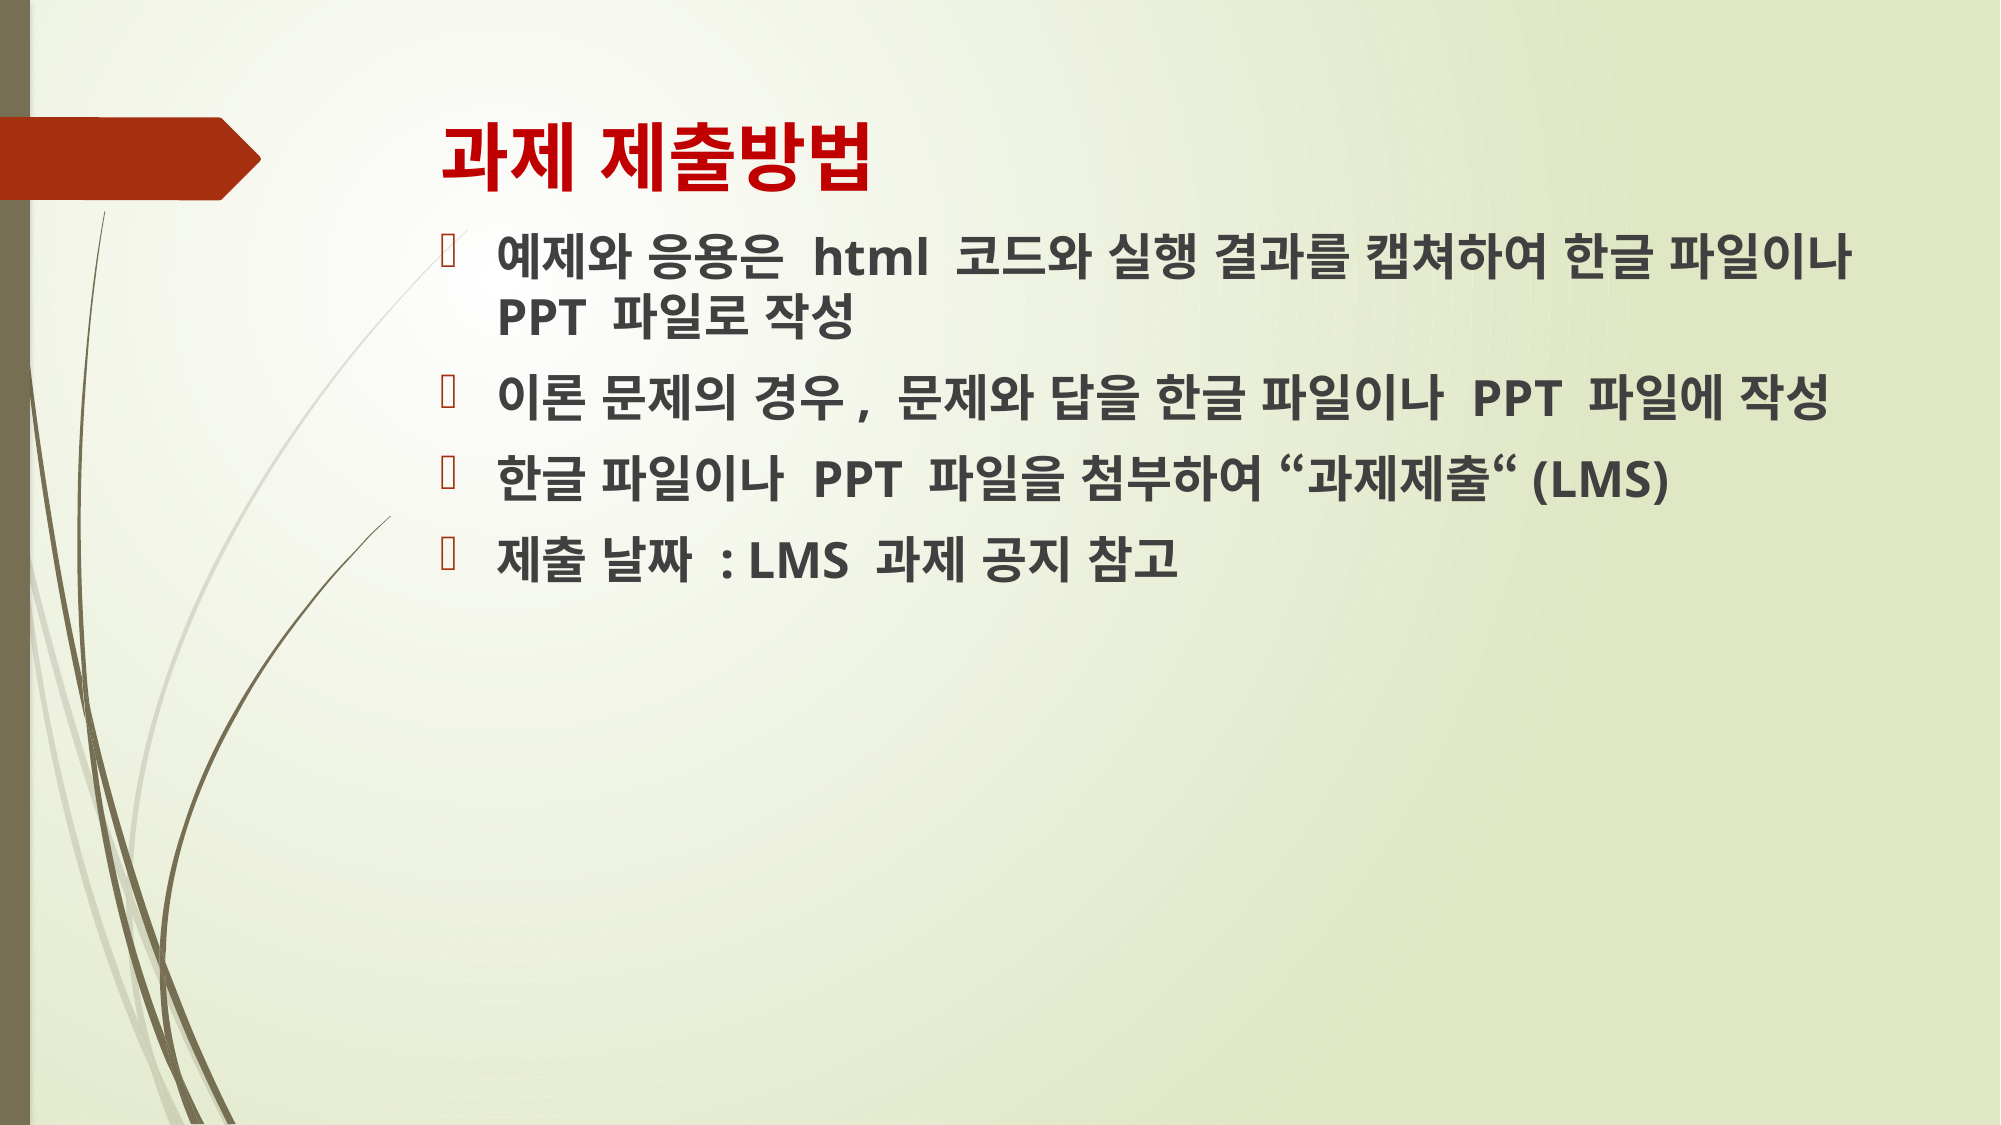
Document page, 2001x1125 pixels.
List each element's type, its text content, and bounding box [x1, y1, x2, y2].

title 과제 제출방법 [425, 102, 1888, 218]
list 예제와 응용은 html 코드와 실행 결과를 캡쳐하여 한글 파일이나 PPT 파일로 작성 이론 문제의 경우, 문제와 답을 한글 파일이나 PPT 파일에 작성 한글 파일이나 PPT 파일을 첨부하여 “과제제출“(LMS) 제출 날짜 : LMS 과제 공지 참고 [424, 218, 1888, 1085]
